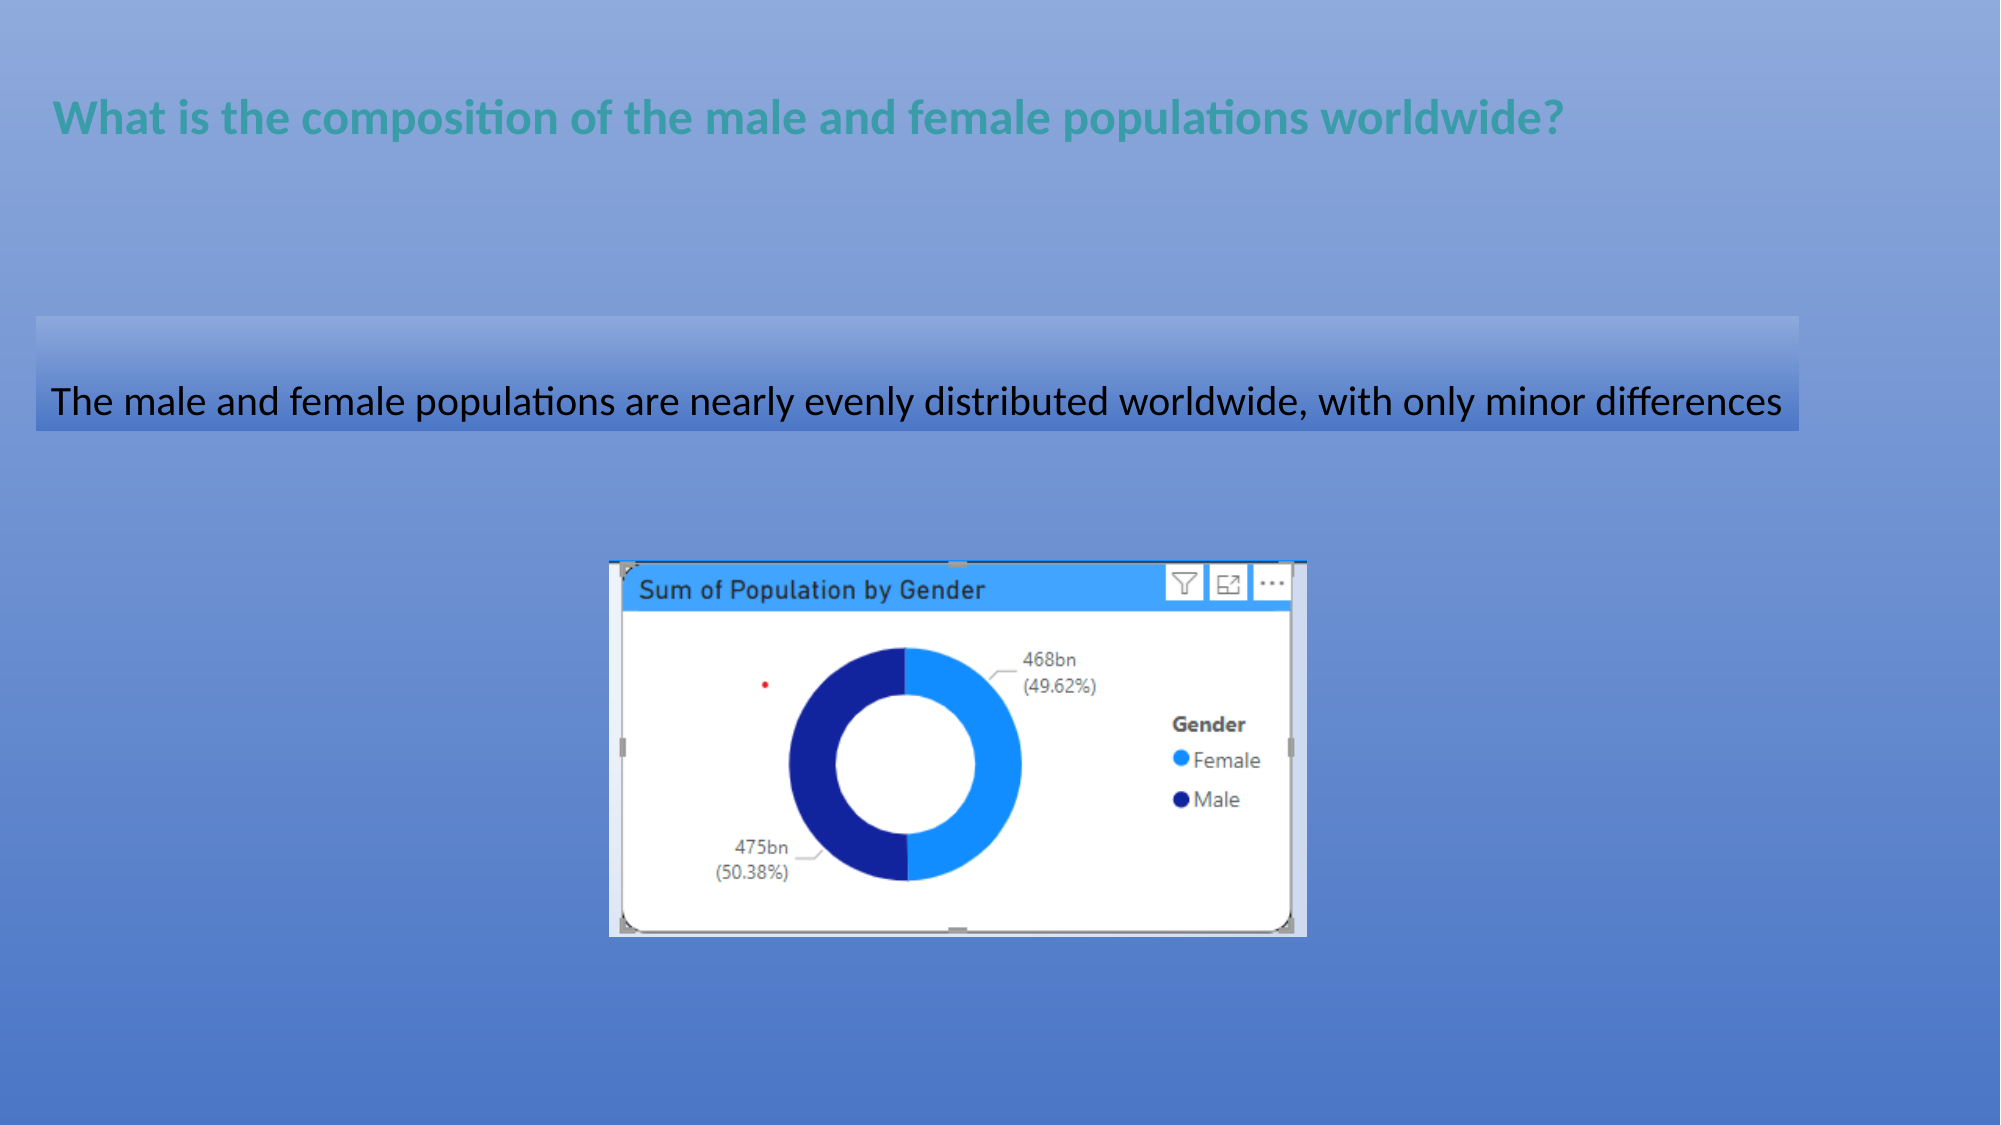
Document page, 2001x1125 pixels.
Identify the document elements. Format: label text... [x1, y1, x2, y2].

text_box What is the composition of the male and female populations worldwide? [37, 77, 1582, 153]
text_box The male and female populations are nearly evenly distributed worldwide, with only minor differences [36, 316, 1799, 431]
picture [609, 560, 1307, 937]
